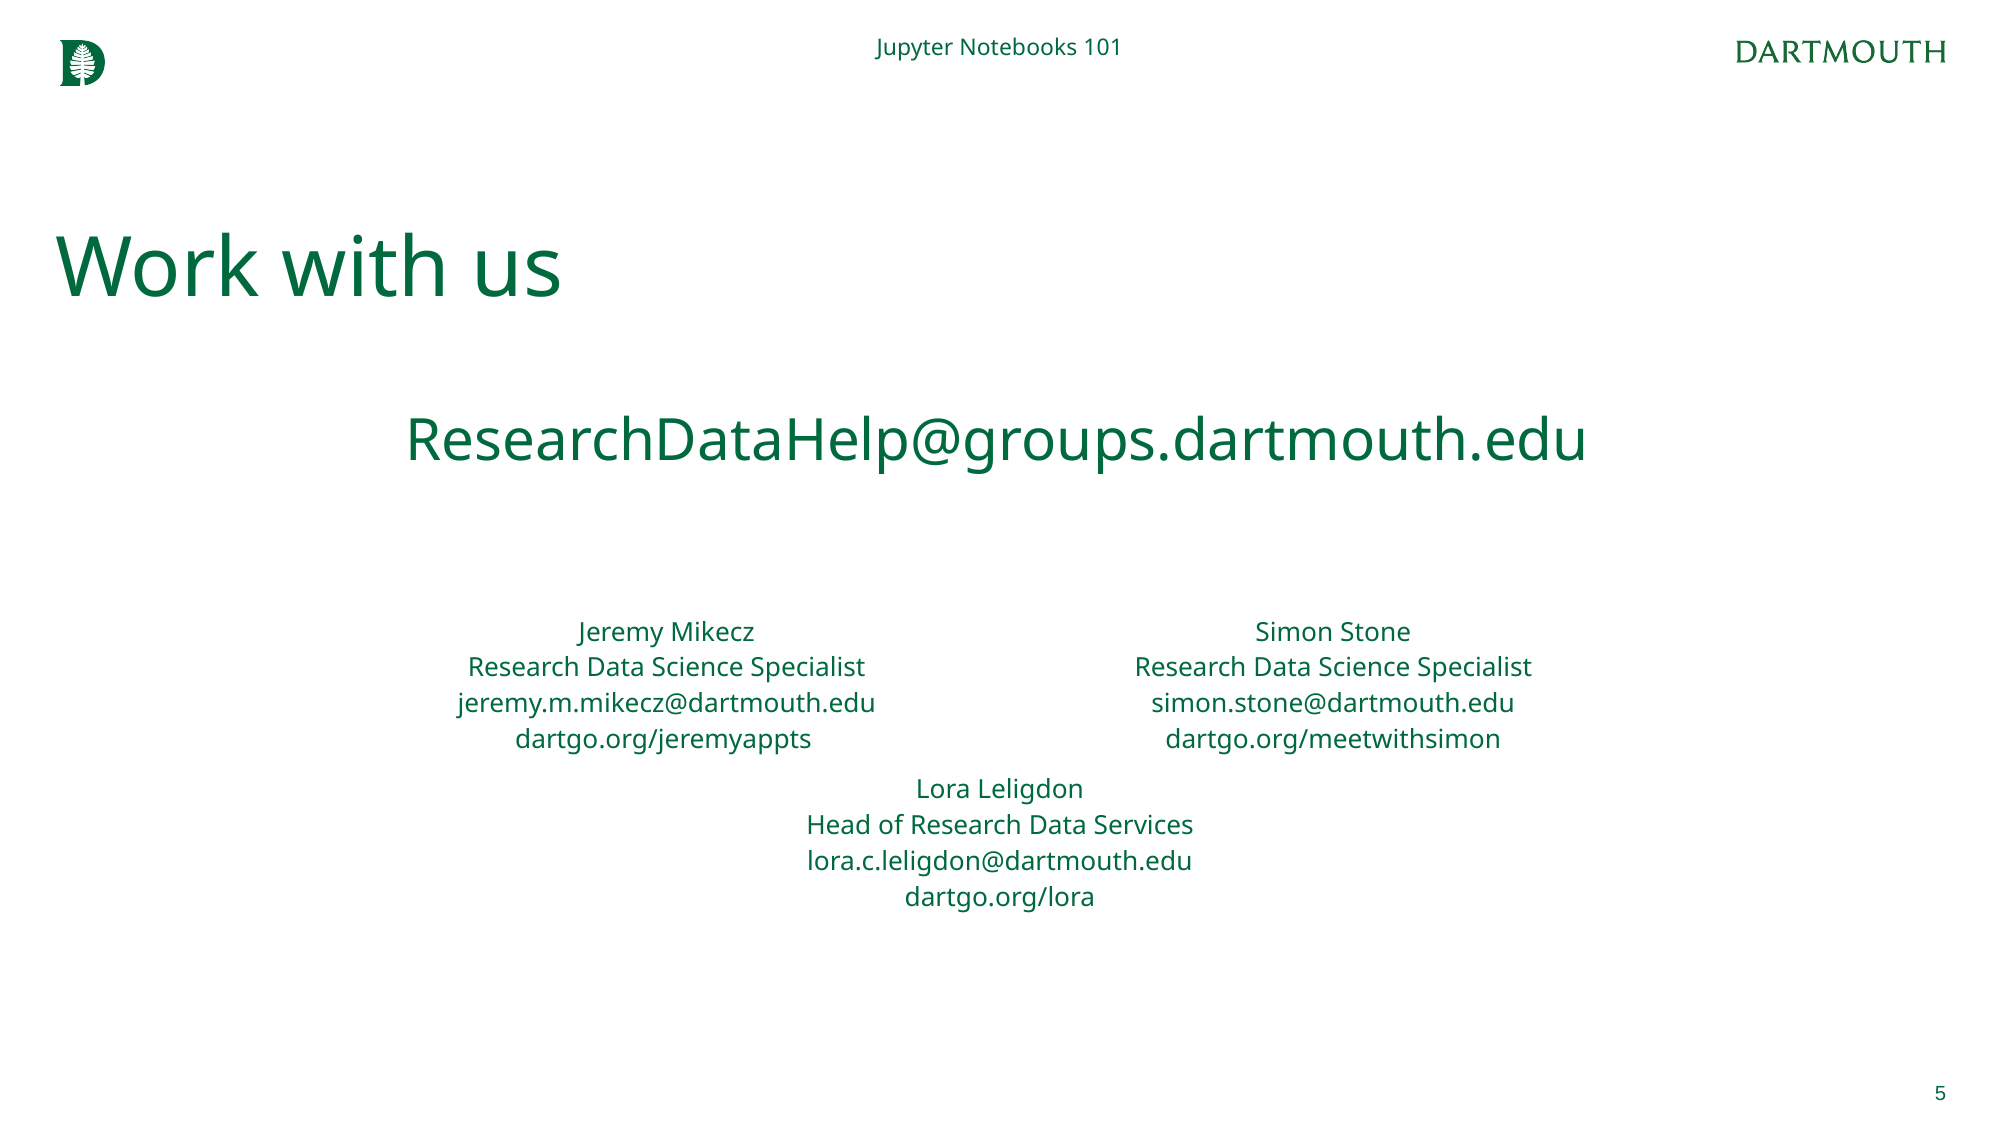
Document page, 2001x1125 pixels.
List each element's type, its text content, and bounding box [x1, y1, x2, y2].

picture [60, 40, 105, 86]
list ResearchDataHelp@groups.dartmouth.edu [50, 388, 1944, 1066]
slide_number 5 [1860, 1074, 1947, 1111]
footer Jupyter Notebooks 101 [390, 30, 1610, 66]
table_cell Lora Leligdon Head of Research Data Services lora.c.leligdon@dartmouth.edu dartgo.org/lora [333, 764, 1667, 921]
picture [1735, 39, 1947, 64]
title Work with us [55, 228, 1950, 380]
table_header Simon Stone Research Data Science Specialist simon.stone@dartmouth.edu dartgo.org/meetwithsimon [1000, 606, 1667, 764]
table_header Jeremy Mikecz Research Data Science Specialist jeremy.m.mikecz@dartmouth.edu dartgo.org/jeremyappts [333, 606, 1000, 764]
